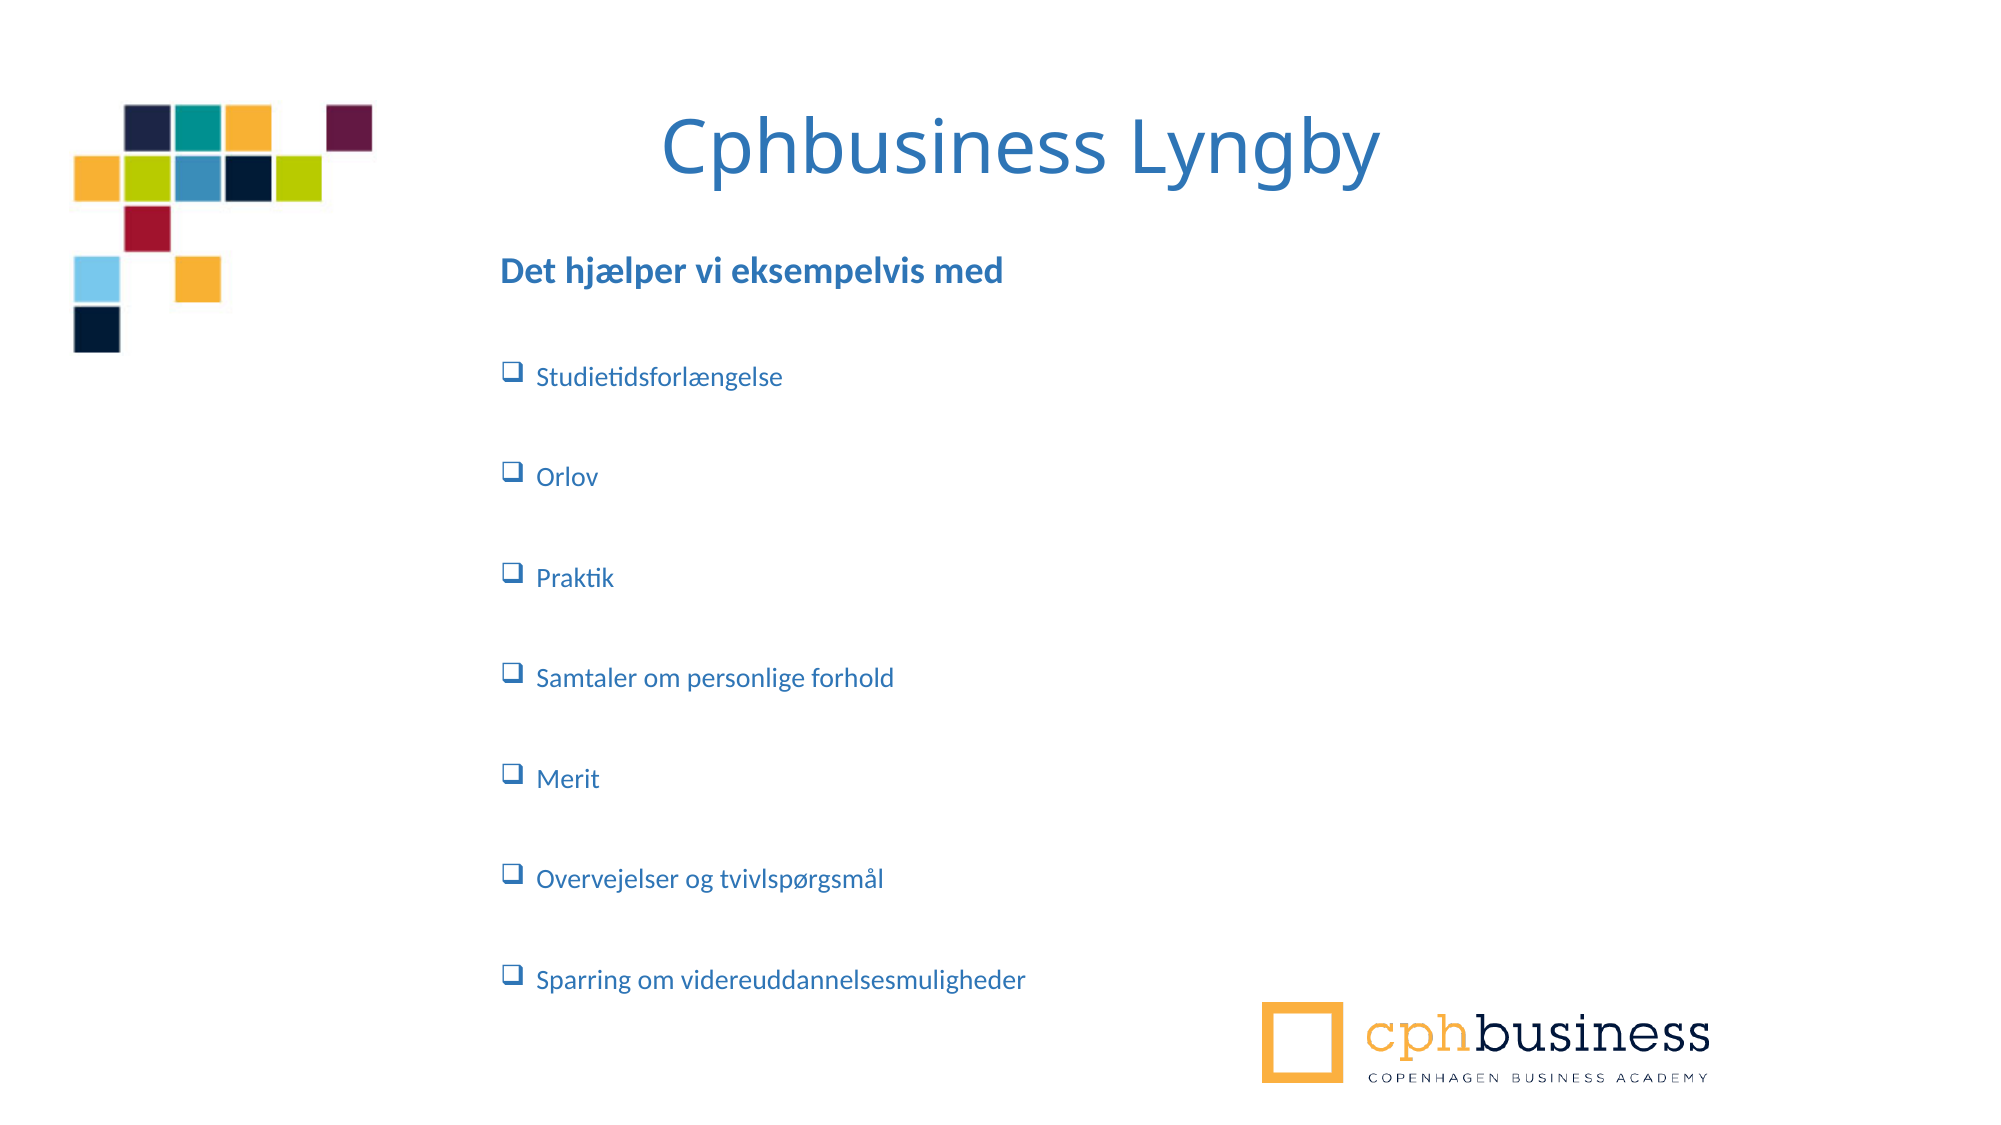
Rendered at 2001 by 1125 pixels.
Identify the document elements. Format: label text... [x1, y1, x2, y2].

picture [69, 100, 377, 356]
list Det hjælper vi eksempelvis med Studietidsforlængelse Orlov Praktik Samtaler om personlige forhold Merit Overvejelser og tvivlspørgsmål Sparring om videreuddannelsesmuligheder [485, 243, 1675, 1005]
picture [1262, 1002, 1709, 1083]
title Cphbusiness Lyngby [645, 101, 1687, 244]
